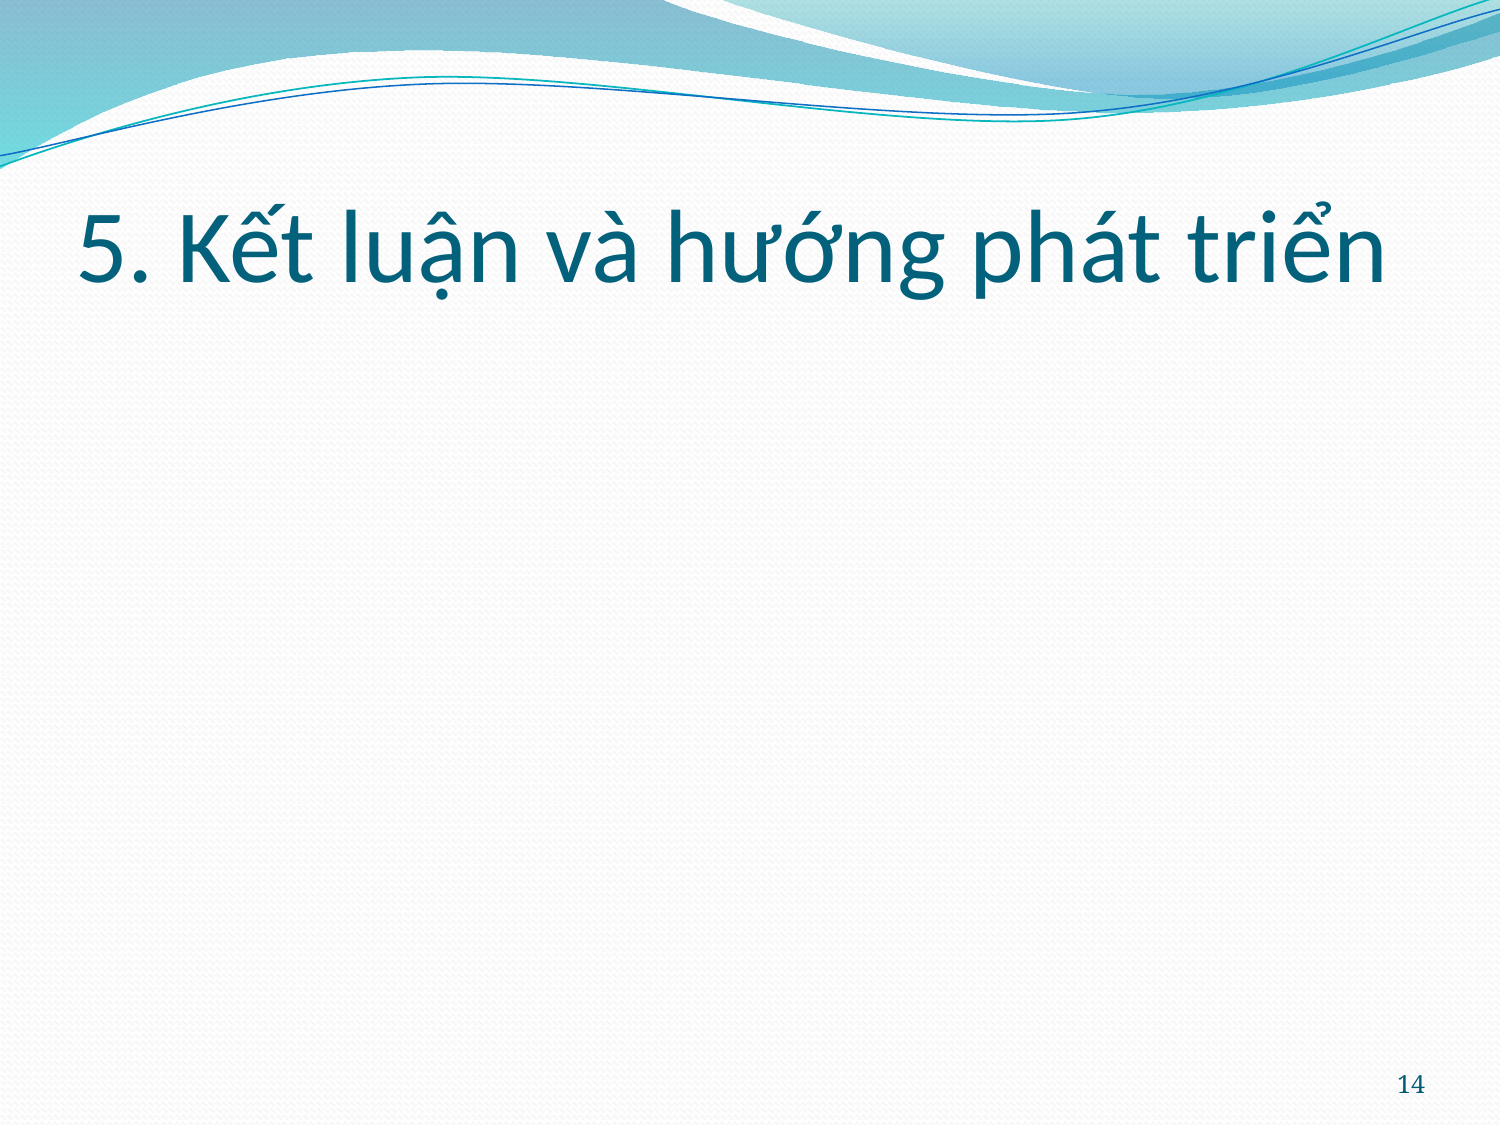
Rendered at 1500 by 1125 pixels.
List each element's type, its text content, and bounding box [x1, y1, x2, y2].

title 5. Kết luận và hướng phát triển [75, 115, 1425, 303]
slide_number 14 [1299, 1042, 1425, 1103]
